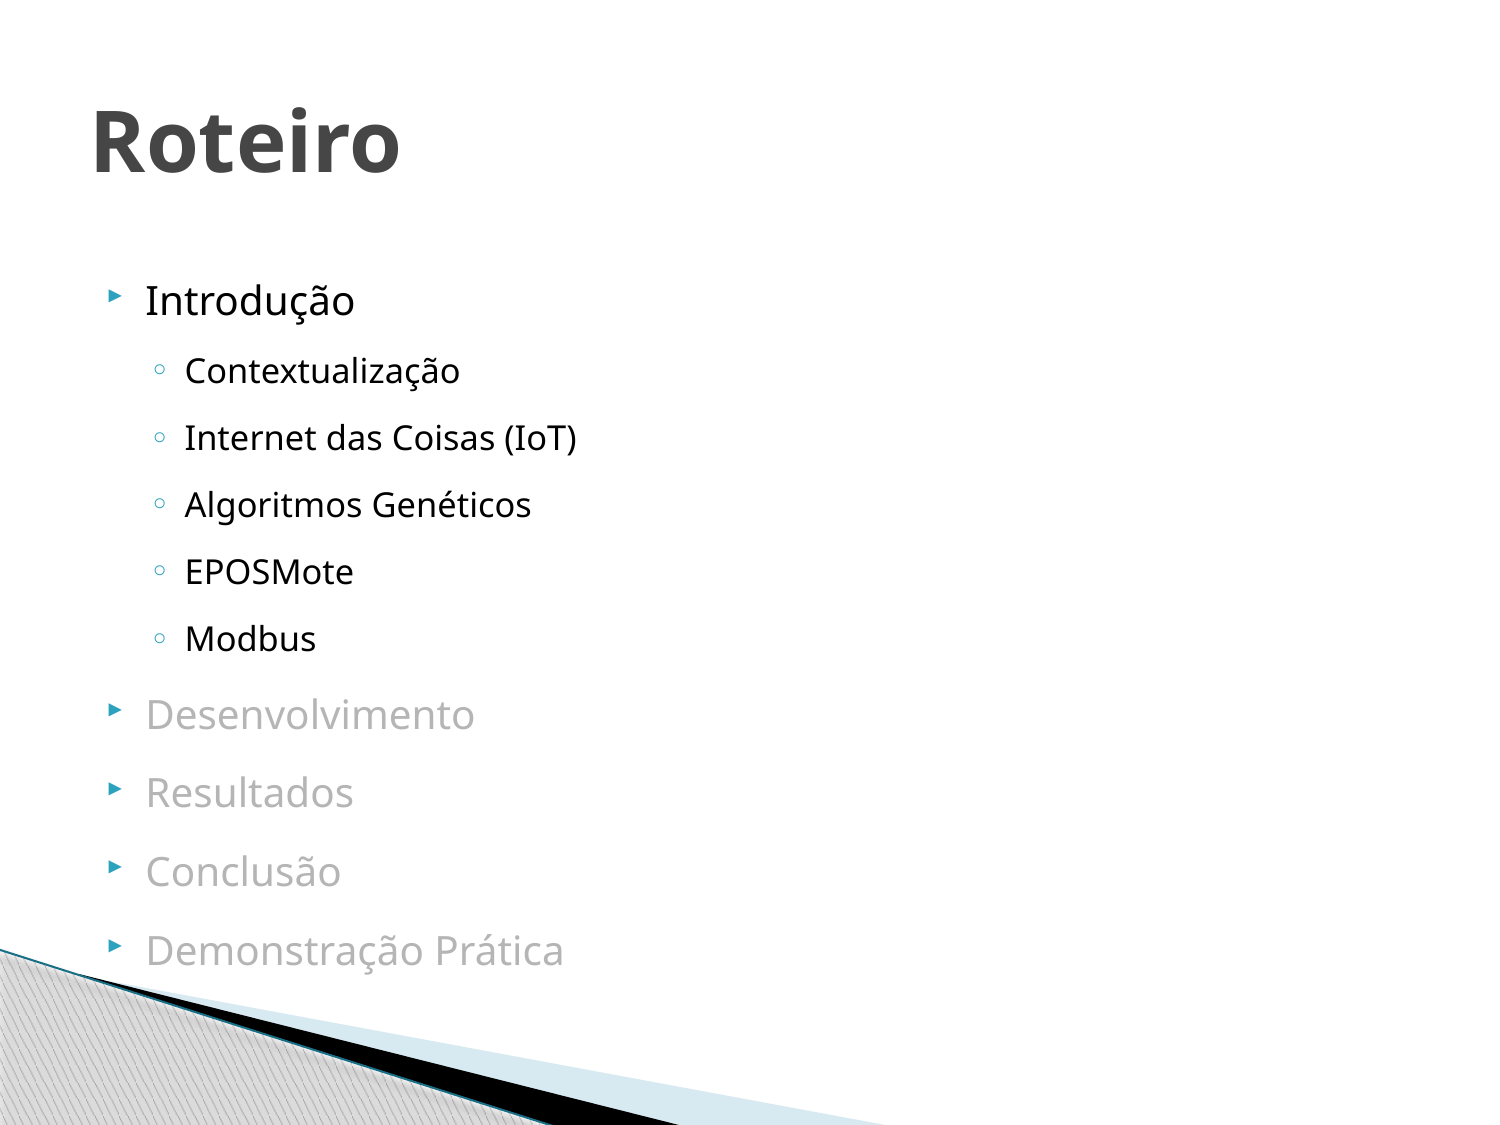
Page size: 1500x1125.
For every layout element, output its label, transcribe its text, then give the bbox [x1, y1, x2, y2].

list Introdução Contextualização Internet das Coisas (IoT) Algoritmos Genéticos EPOSMote Modbus Desenvolvimento Resultados Conclusão Demonstração Prática [75, 243, 1425, 986]
title Roteiro [75, 45, 1425, 233]
